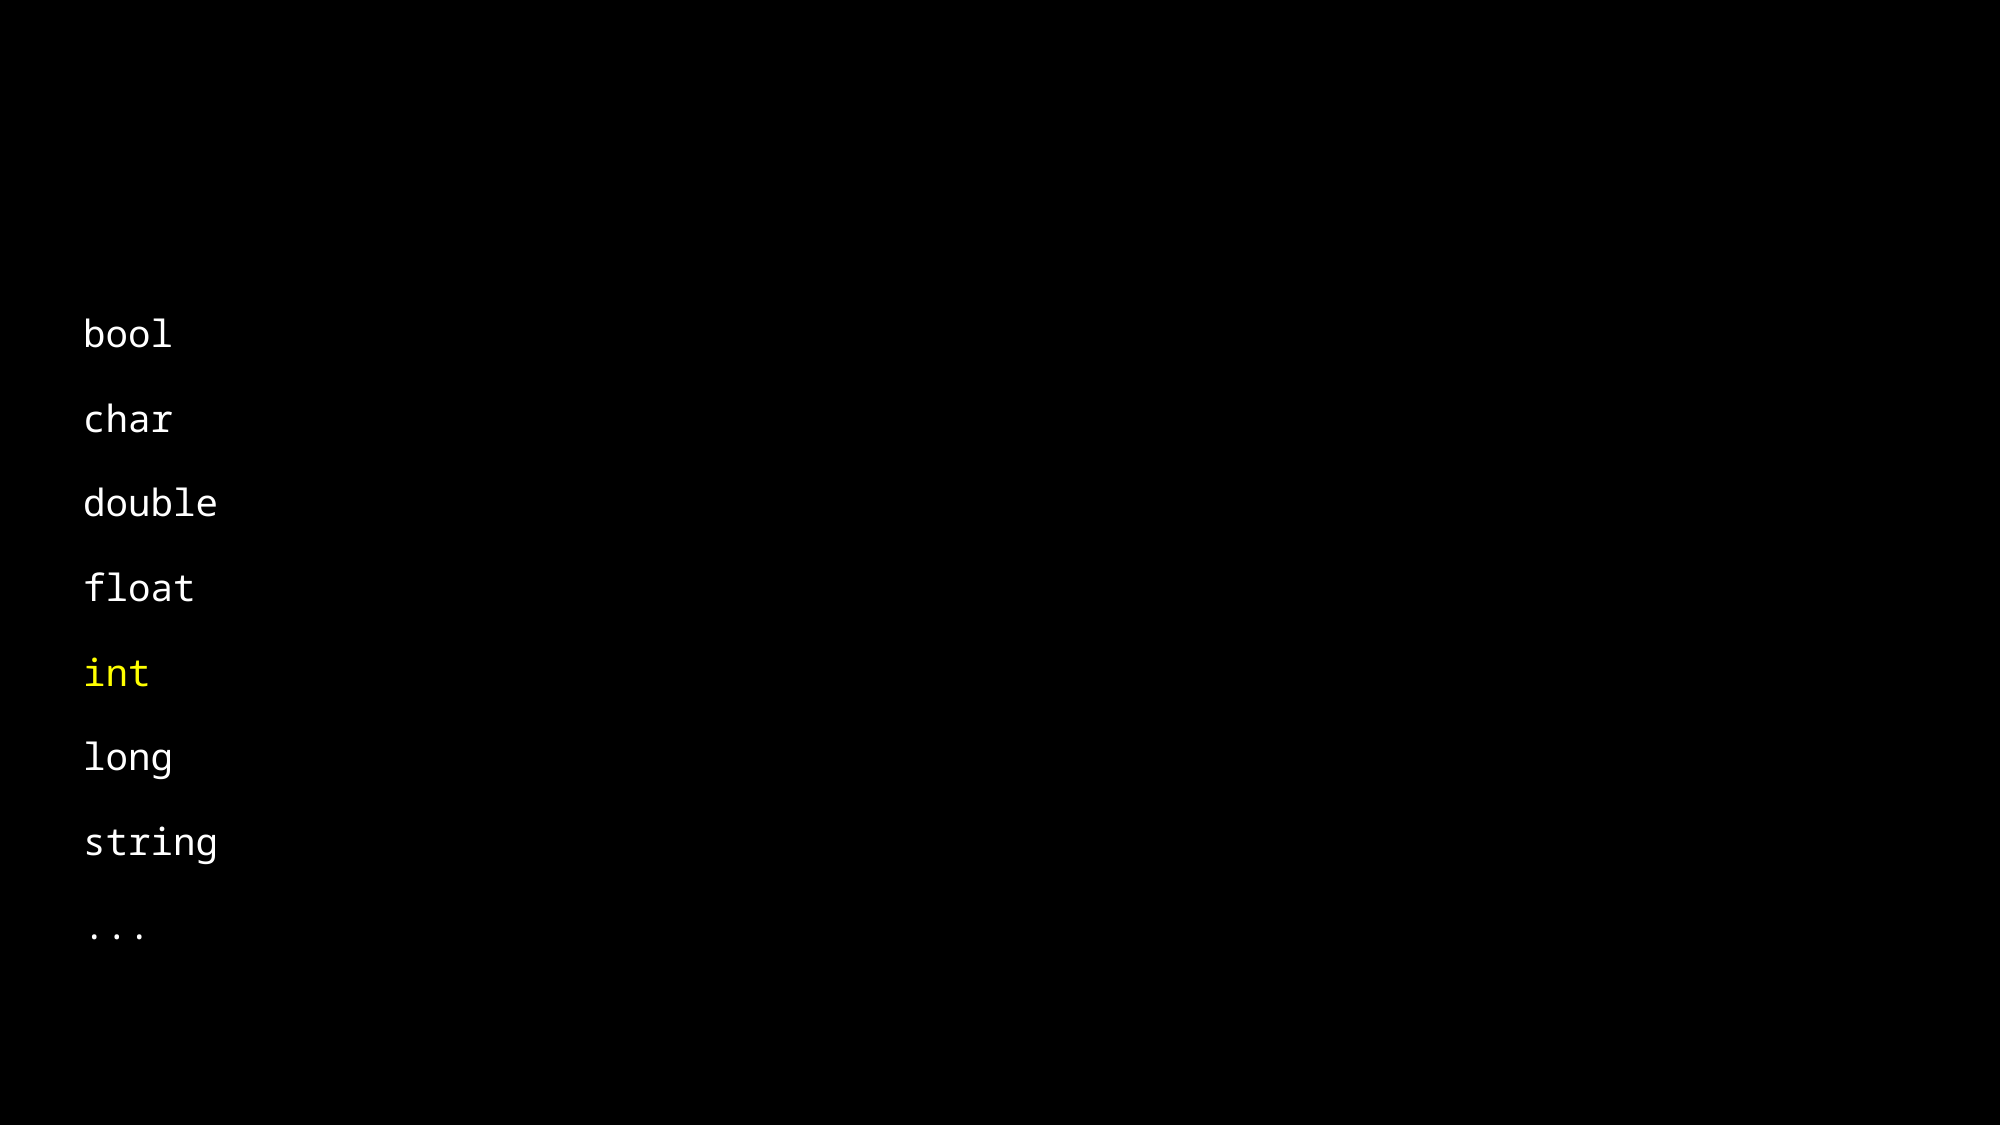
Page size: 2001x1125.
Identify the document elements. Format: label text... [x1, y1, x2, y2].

list bool char double float int long string ... [68, 252, 1932, 1000]
